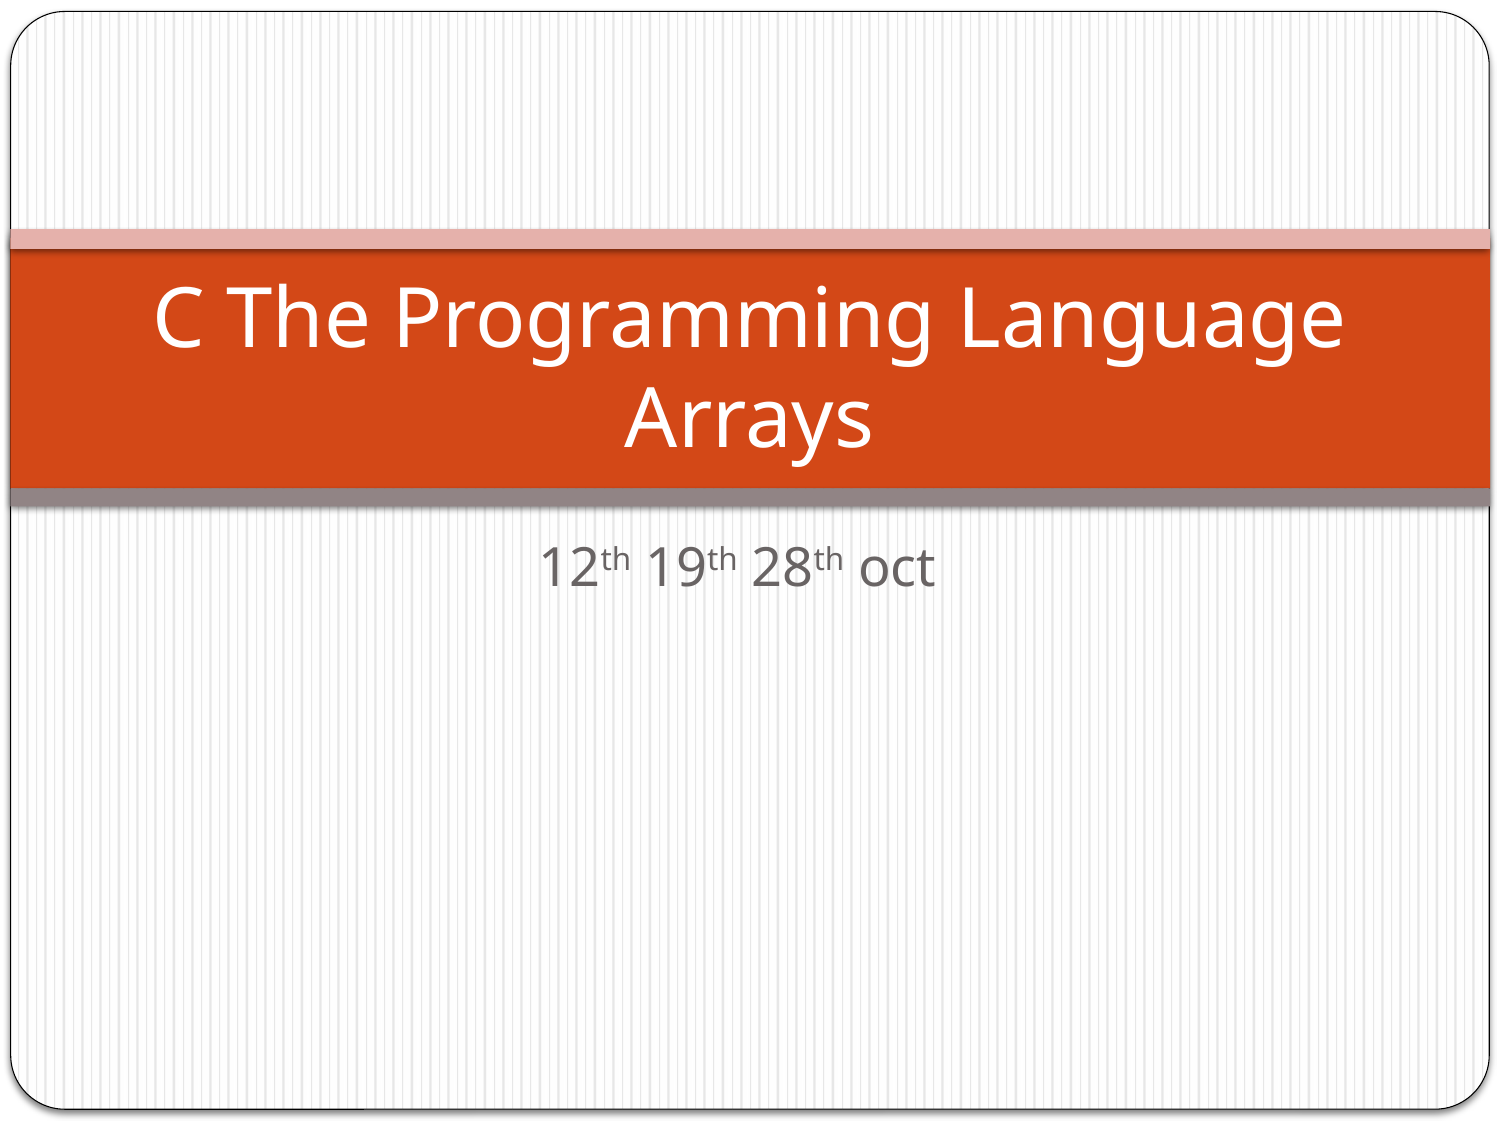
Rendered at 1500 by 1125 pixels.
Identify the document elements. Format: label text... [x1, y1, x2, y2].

subtitle 12th 19th 28th oct [212, 525, 1263, 788]
title C The Programming Language Arrays [75, 247, 1425, 489]
